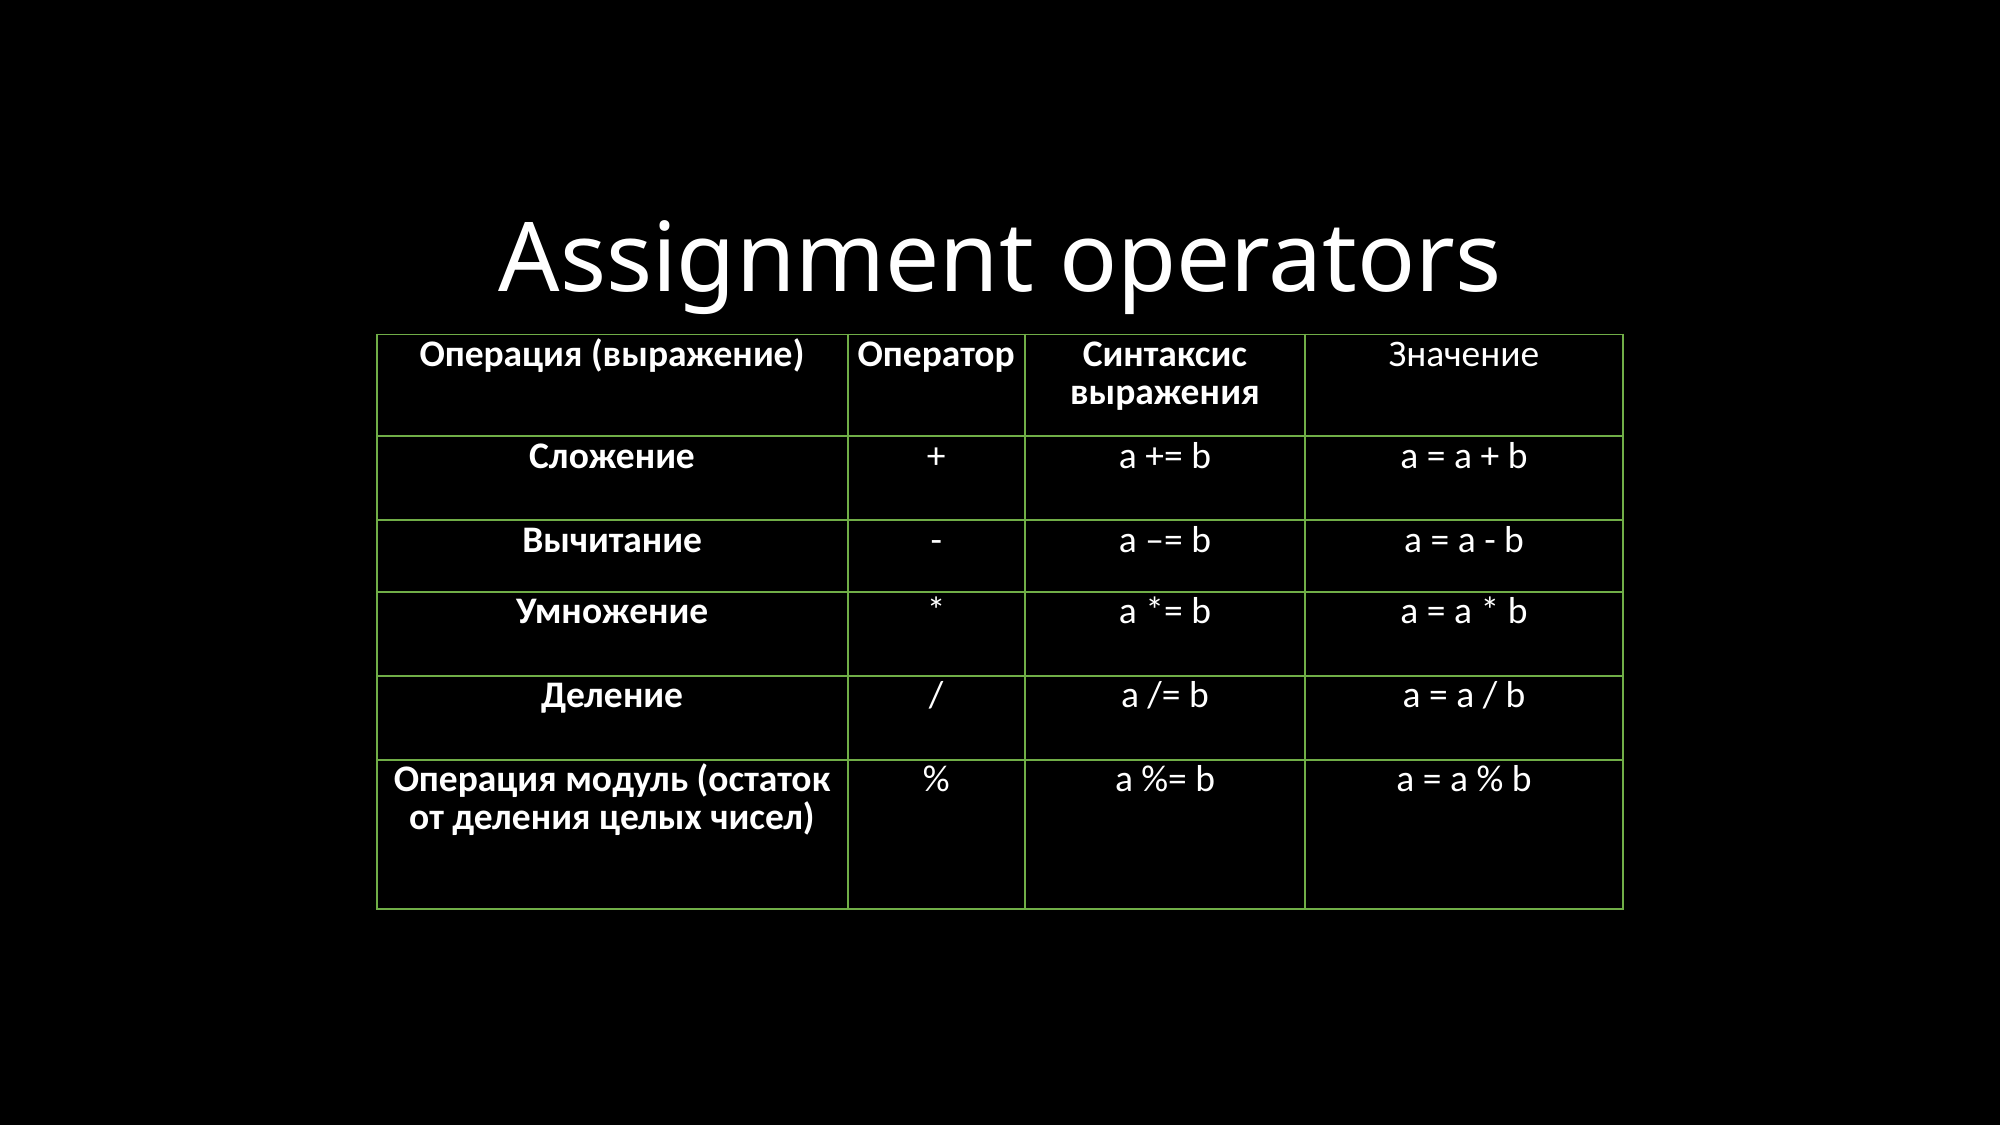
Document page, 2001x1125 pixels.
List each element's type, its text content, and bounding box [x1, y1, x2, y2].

table_cell + [849, 437, 1024, 519]
table_cell a = a * b [1306, 593, 1622, 675]
table_header Синтаксис выражения [1026, 335, 1304, 435]
table_header Значение [1306, 335, 1622, 435]
table_cell a = a + b [1306, 437, 1622, 519]
table_cell a *= b [1026, 593, 1304, 675]
table_cell / [849, 677, 1024, 759]
table_cell a /= b [1026, 677, 1304, 759]
table_cell Операция модуль (остаток от деления целых чисел) [378, 761, 847, 908]
table_cell a = a - b [1306, 521, 1622, 591]
table_cell a += b [1026, 437, 1304, 519]
table_cell Вычитание [378, 521, 847, 591]
table_cell Деление [378, 677, 847, 759]
table_cell * [849, 593, 1024, 675]
table_cell - [849, 521, 1024, 591]
table_header Операция (выражение) [378, 335, 847, 435]
table_cell % [849, 761, 1024, 908]
table_cell Умножение [378, 593, 847, 675]
title Assignment operators [363, 140, 1637, 320]
table_cell a –= b [1026, 521, 1304, 591]
table_cell a %= b [1026, 761, 1304, 908]
table_cell a = a % b [1306, 761, 1622, 908]
table_cell a = a / b [1306, 677, 1622, 759]
table_cell Сложение [378, 437, 847, 519]
table_header Оператор [849, 335, 1024, 435]
